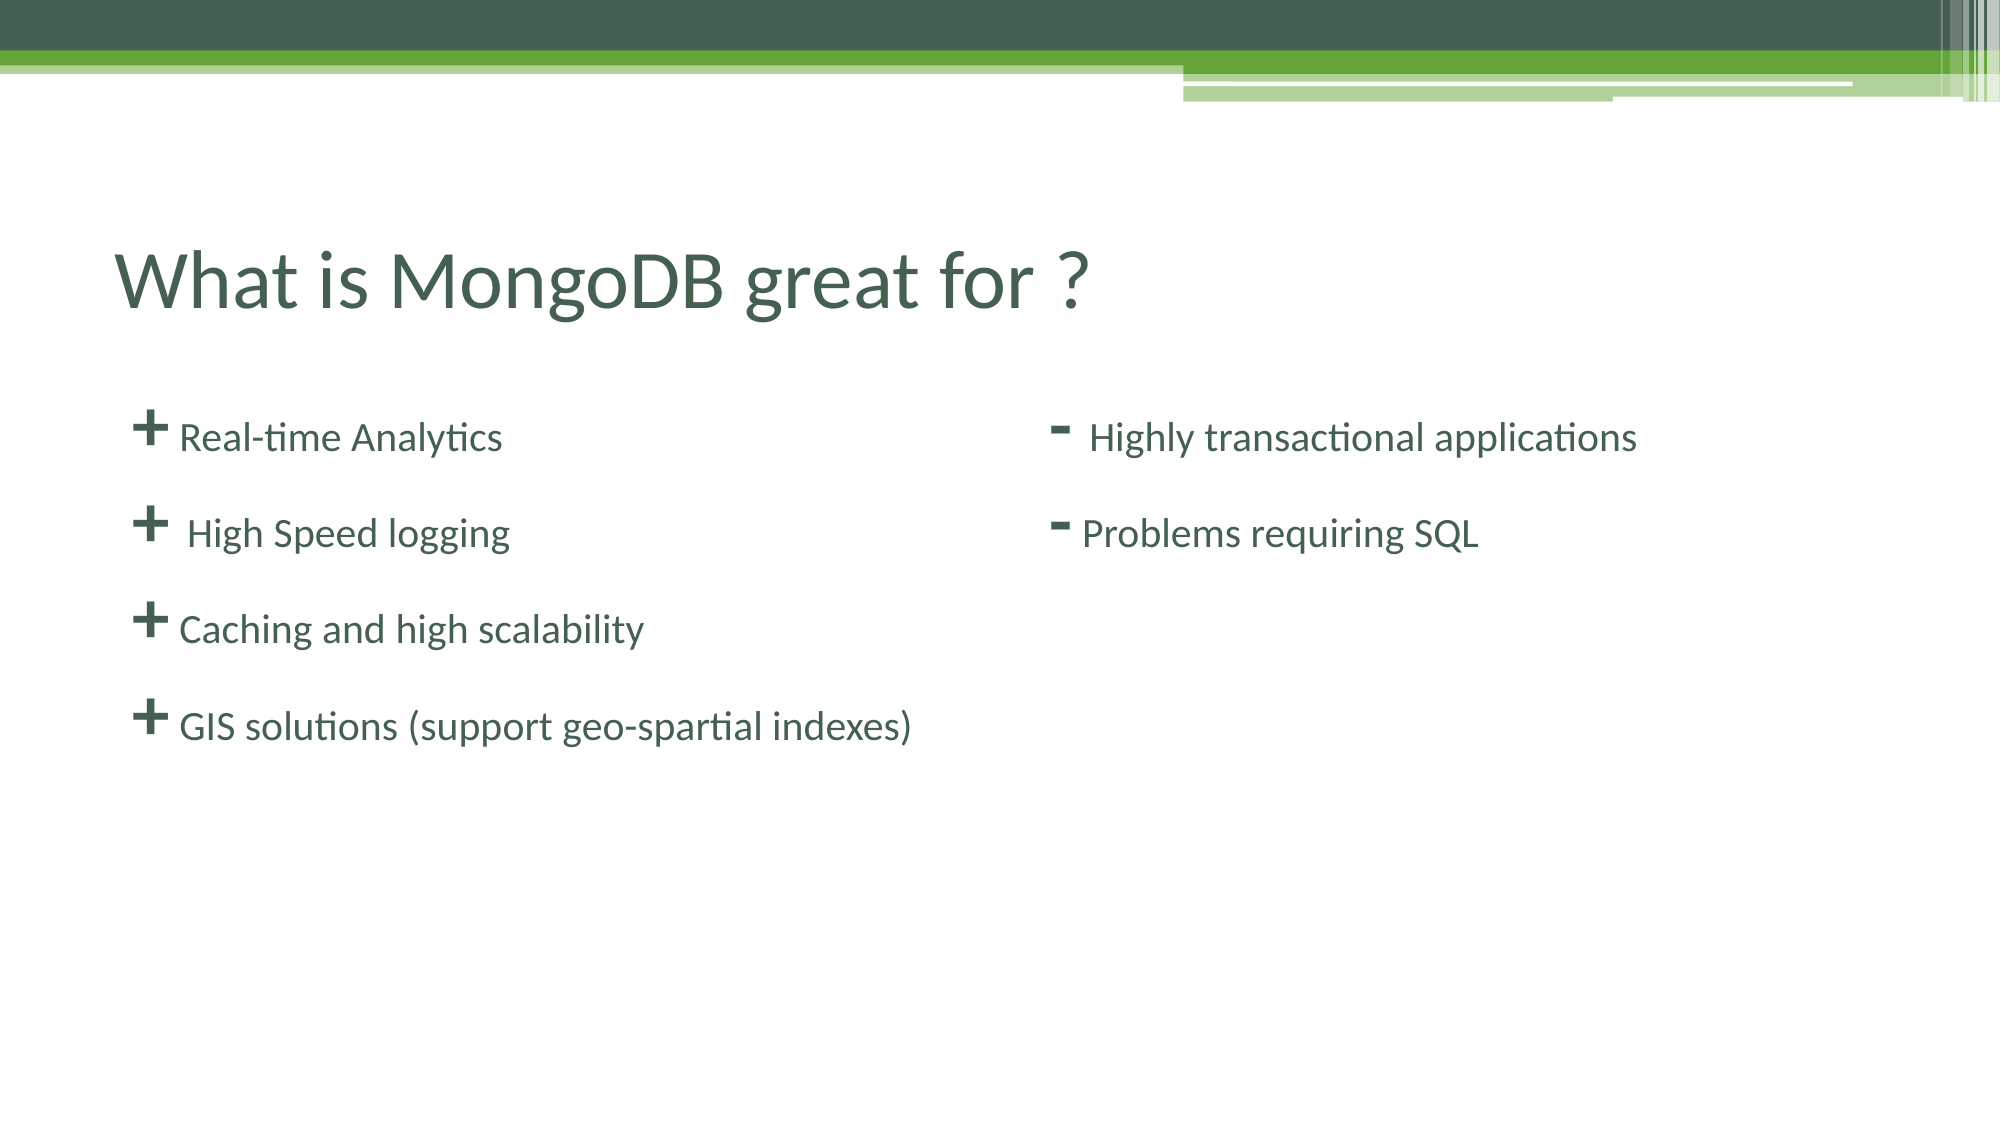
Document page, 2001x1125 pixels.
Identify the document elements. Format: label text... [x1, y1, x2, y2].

list + Real-time Analytics + High Speed logging + Caching and high scalability + GIS solutions (support geo-spartial indexes) [99, 368, 984, 1082]
list - Highly transactional applications - Problems requiring SQL [1016, 368, 1900, 1082]
title What is MongoDB great for ? [99, 187, 1900, 363]
